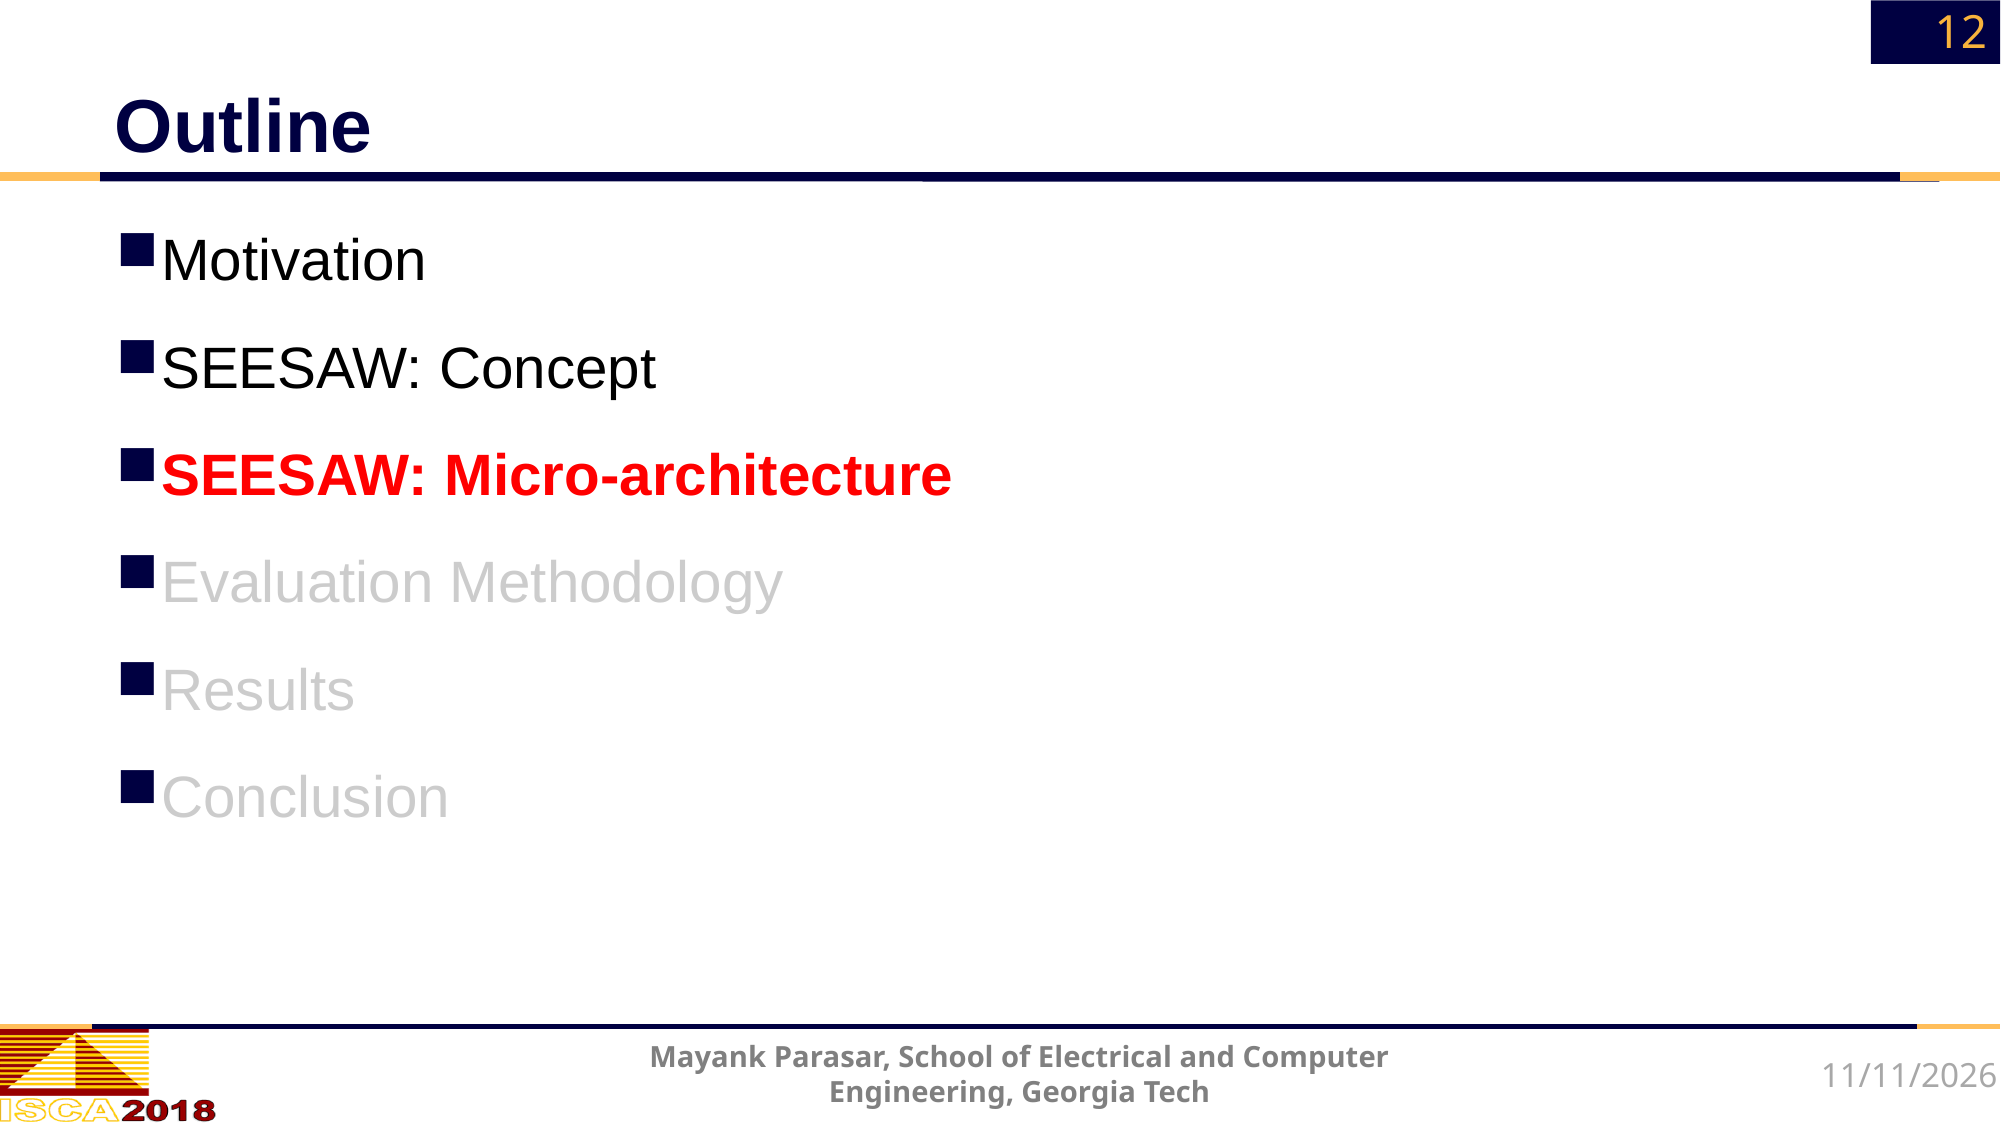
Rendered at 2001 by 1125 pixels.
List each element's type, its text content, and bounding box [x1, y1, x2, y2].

title Outline [99, 24, 1736, 175]
list Motivation SEESAW: Concept SEESAW: Micro-architecture Evaluation Methodology Results Conclusion [99, 215, 1917, 1030]
slide_number 12 [1868, 4, 2000, 64]
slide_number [1805, 1047, 2000, 1107]
footer Mayank Parasar, School of Electrical and Computer Engineering, Georgia Tech [559, 1031, 1480, 1092]
picture [0, 1029, 218, 1125]
